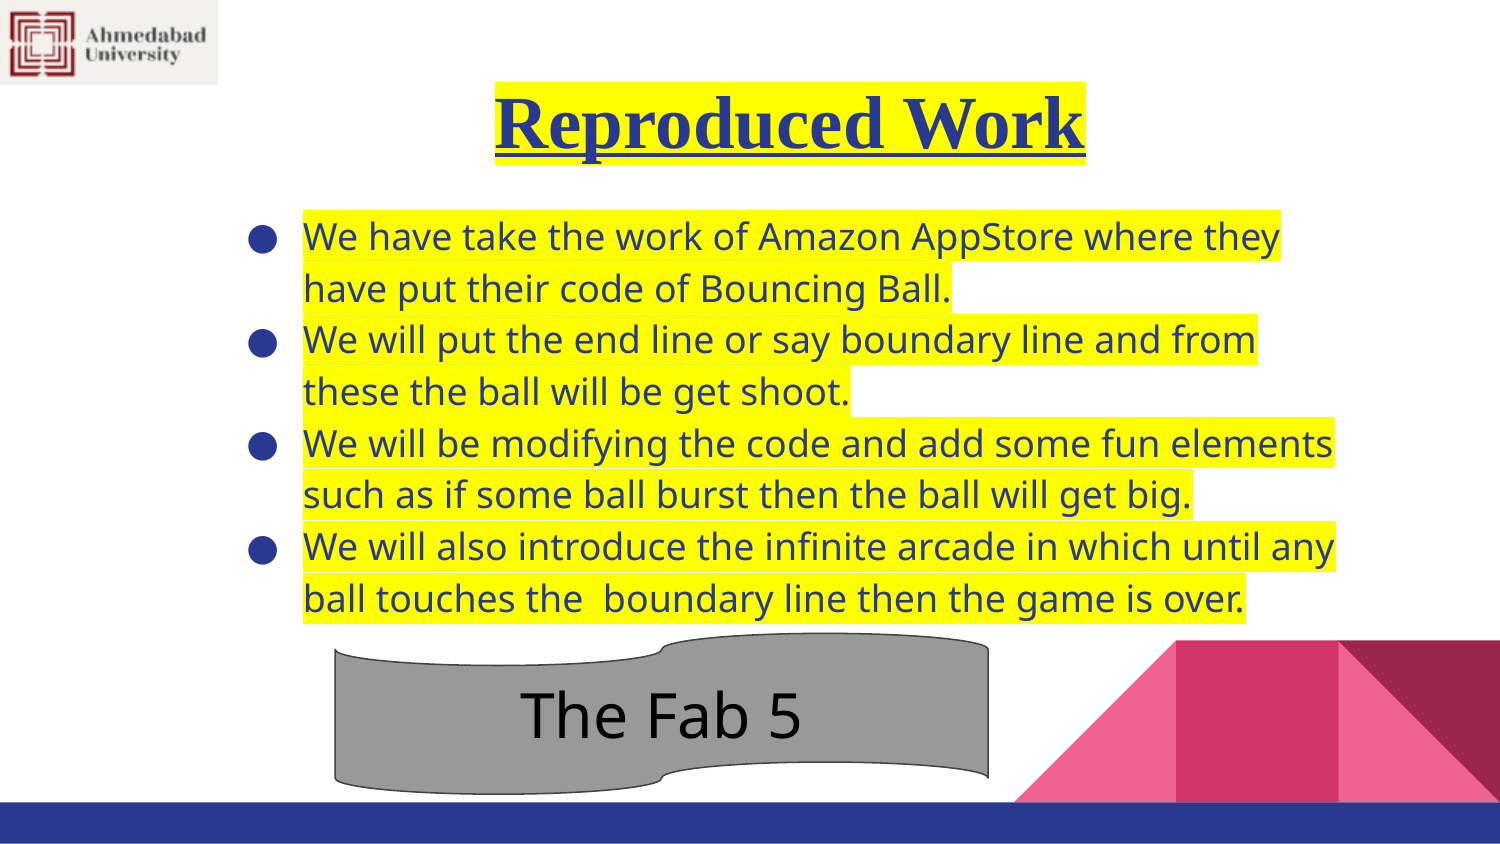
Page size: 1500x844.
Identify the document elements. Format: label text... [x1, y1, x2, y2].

list We have take the work of Amazon AppStore where they have put their code of Bouncing Ball. We will put the end line or say boundary line and from these the ball will be get shoot. We will be modifying the code and add some fun elements such as if some ball burst then the ball will get big. We will also introduce the infinite arcade in which until any ball touches the boundary line then the game is over. [212, 191, 1368, 669]
text_box The Fab 5 [335, 633, 989, 795]
title Reproduced Work [212, 59, 1368, 191]
picture [0, 0, 219, 86]
